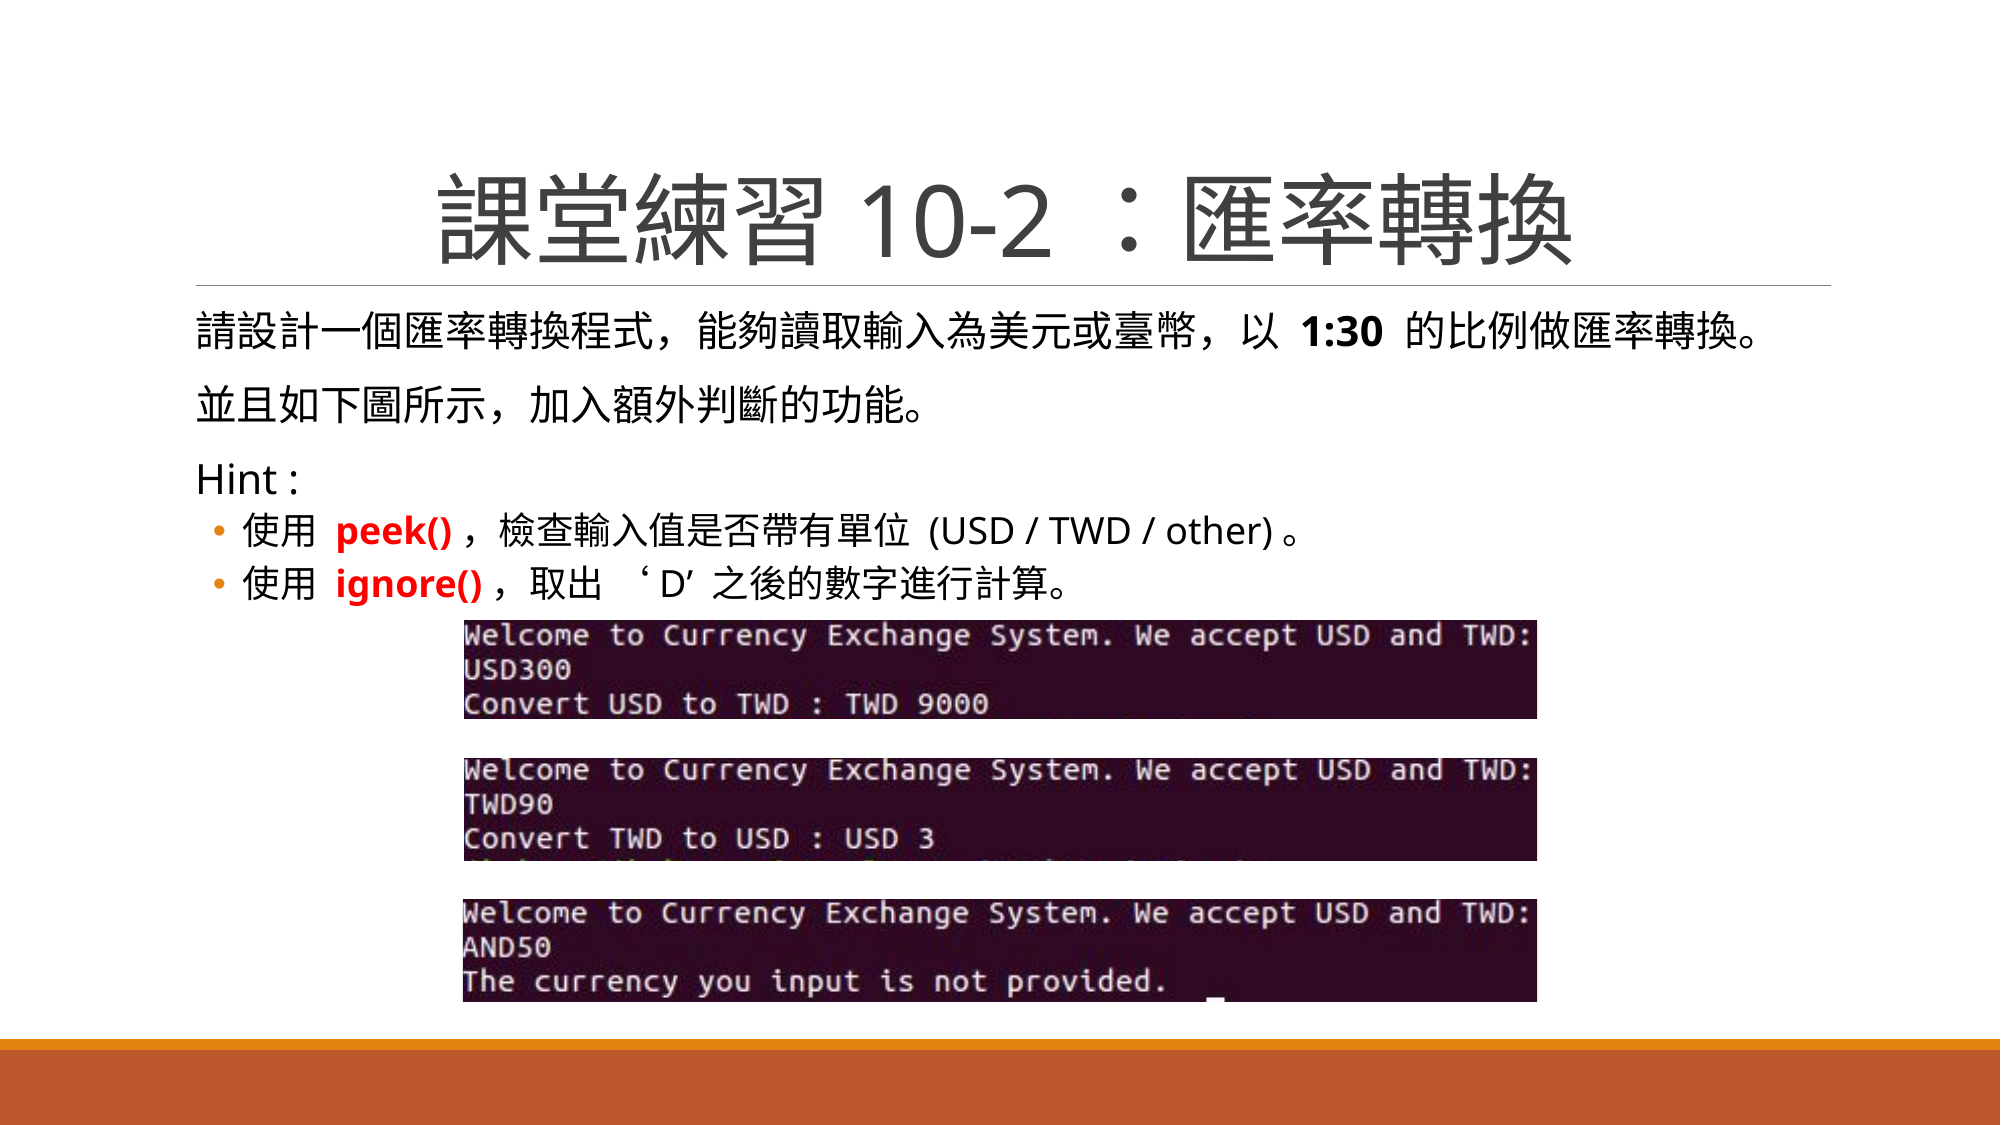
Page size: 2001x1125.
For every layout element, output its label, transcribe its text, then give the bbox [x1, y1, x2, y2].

picture [462, 758, 1538, 862]
picture [462, 899, 1538, 1003]
picture [462, 619, 1538, 719]
title 課堂練習10-2：匯率轉換 [180, 47, 1830, 285]
list 請設計一個匯率轉換程式，能夠讀取輸入為美元或臺幣，以 1:30 的比例做匯率轉換。 並且如下圖所示，加入額外判斷的功能。 Hint : 使用 peek()，檢查輸入值是否帶有單位 (USD / TWD / other)。 使用 ignore()，取出 ‘D’ 之後的數字進行計算。 [180, 302, 1830, 963]
